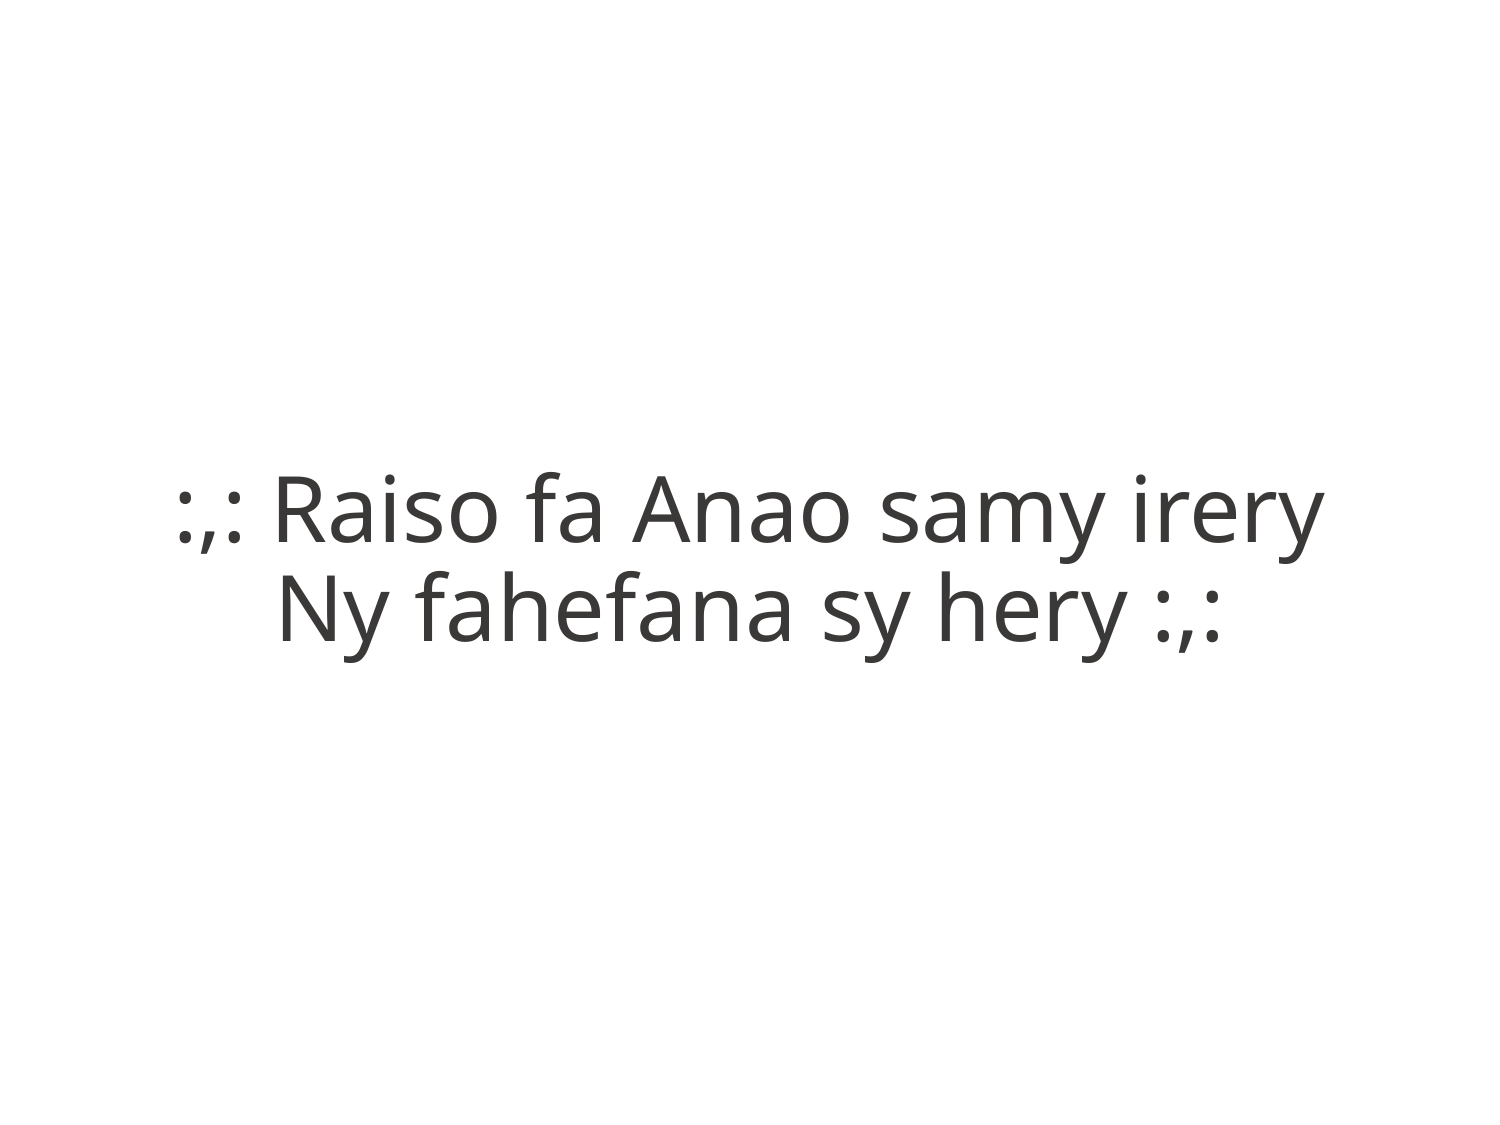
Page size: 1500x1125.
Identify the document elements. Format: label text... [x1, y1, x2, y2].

title :,: Raiso fa Anao samy irery Ny fahefana sy hery :,: [103, 453, 1397, 672]
